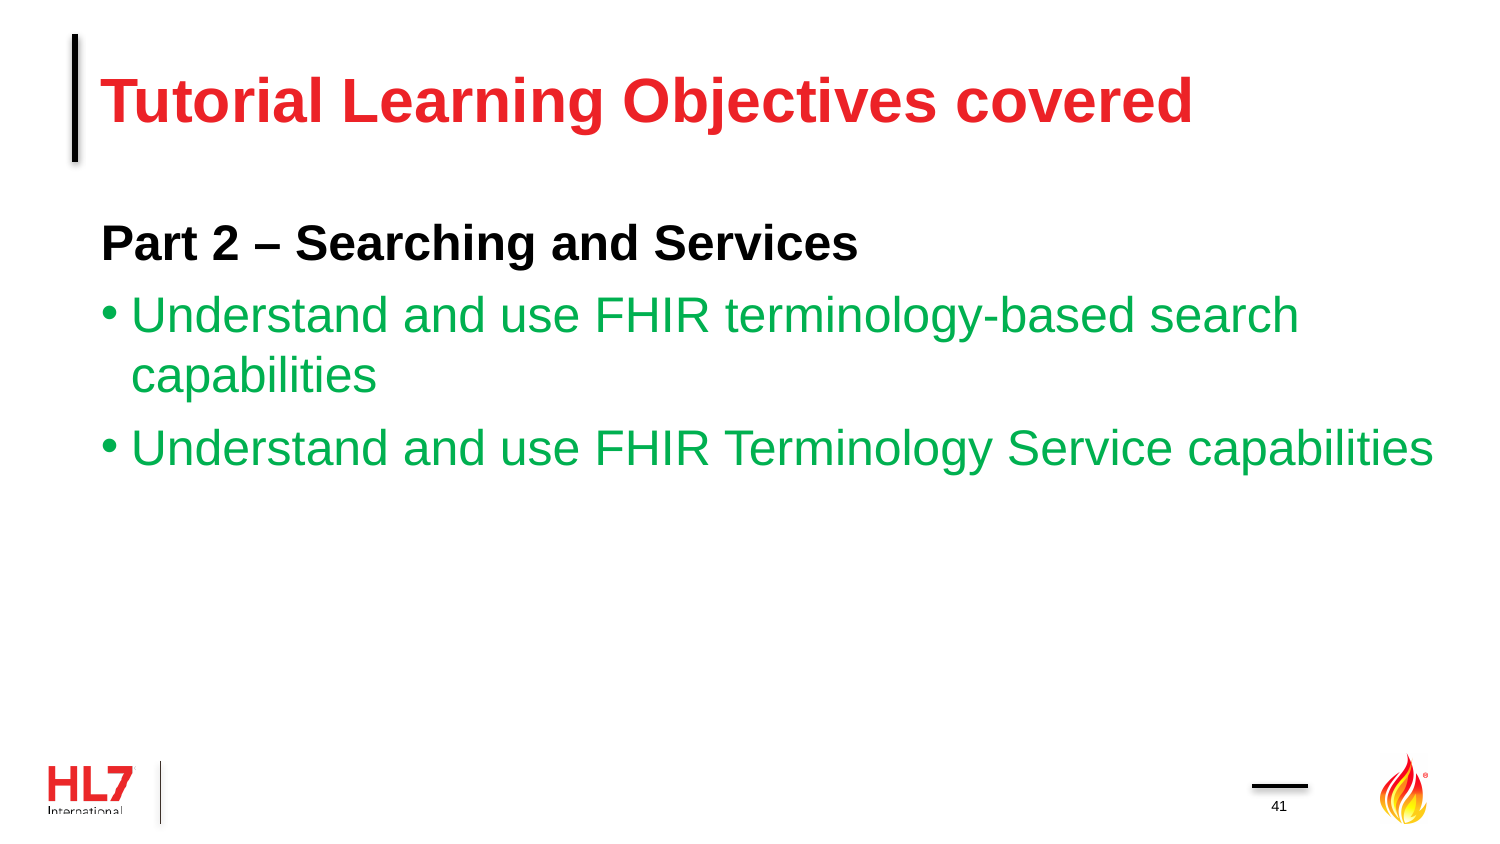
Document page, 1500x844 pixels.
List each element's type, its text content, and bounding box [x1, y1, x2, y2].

title Tutorial Learning Objectives covered [100, 33, 1451, 163]
slide_number 41 [1257, 788, 1302, 815]
picture [1380, 753, 1428, 824]
list Part 2 – Searching and Services Understand and use FHIR terminology-based search capabilities Understand and use FHIR Terminology Service capabilities [100, 210, 1451, 750]
